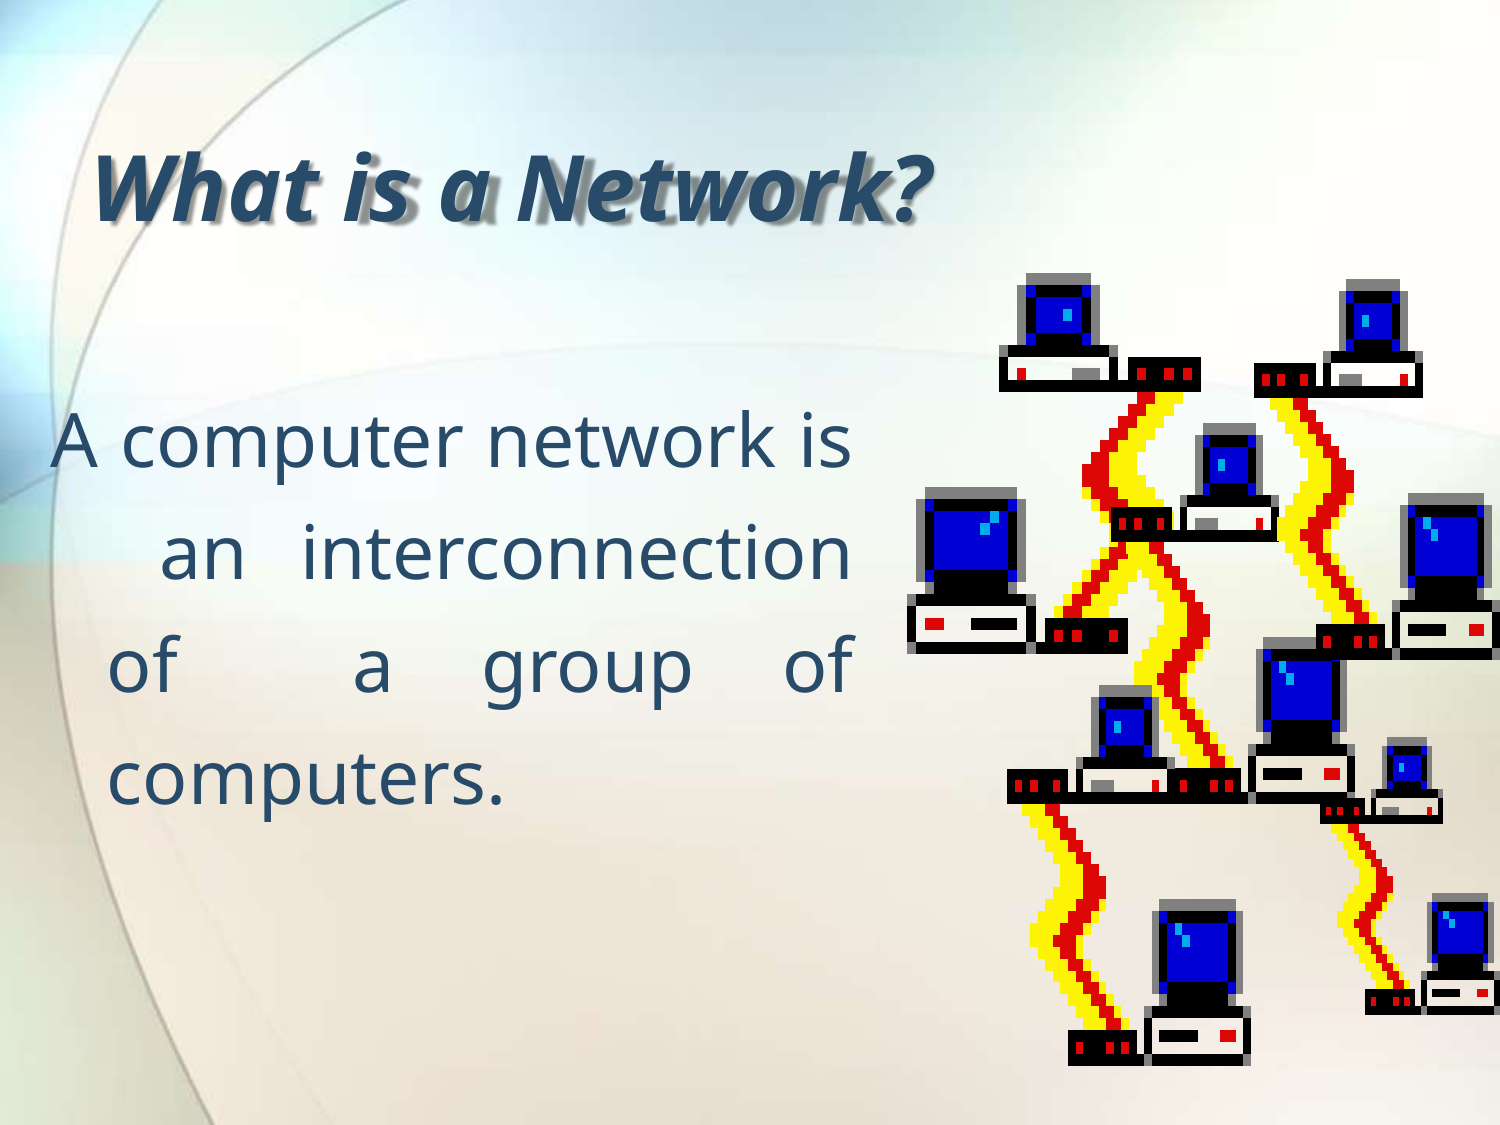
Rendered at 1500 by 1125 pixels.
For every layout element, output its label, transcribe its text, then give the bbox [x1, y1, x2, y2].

picture [0, 0, 1500, 1125]
text_box A computer network is an interconnection of a group of computers. [48, 367, 855, 820]
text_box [897, 262, 1500, 1079]
